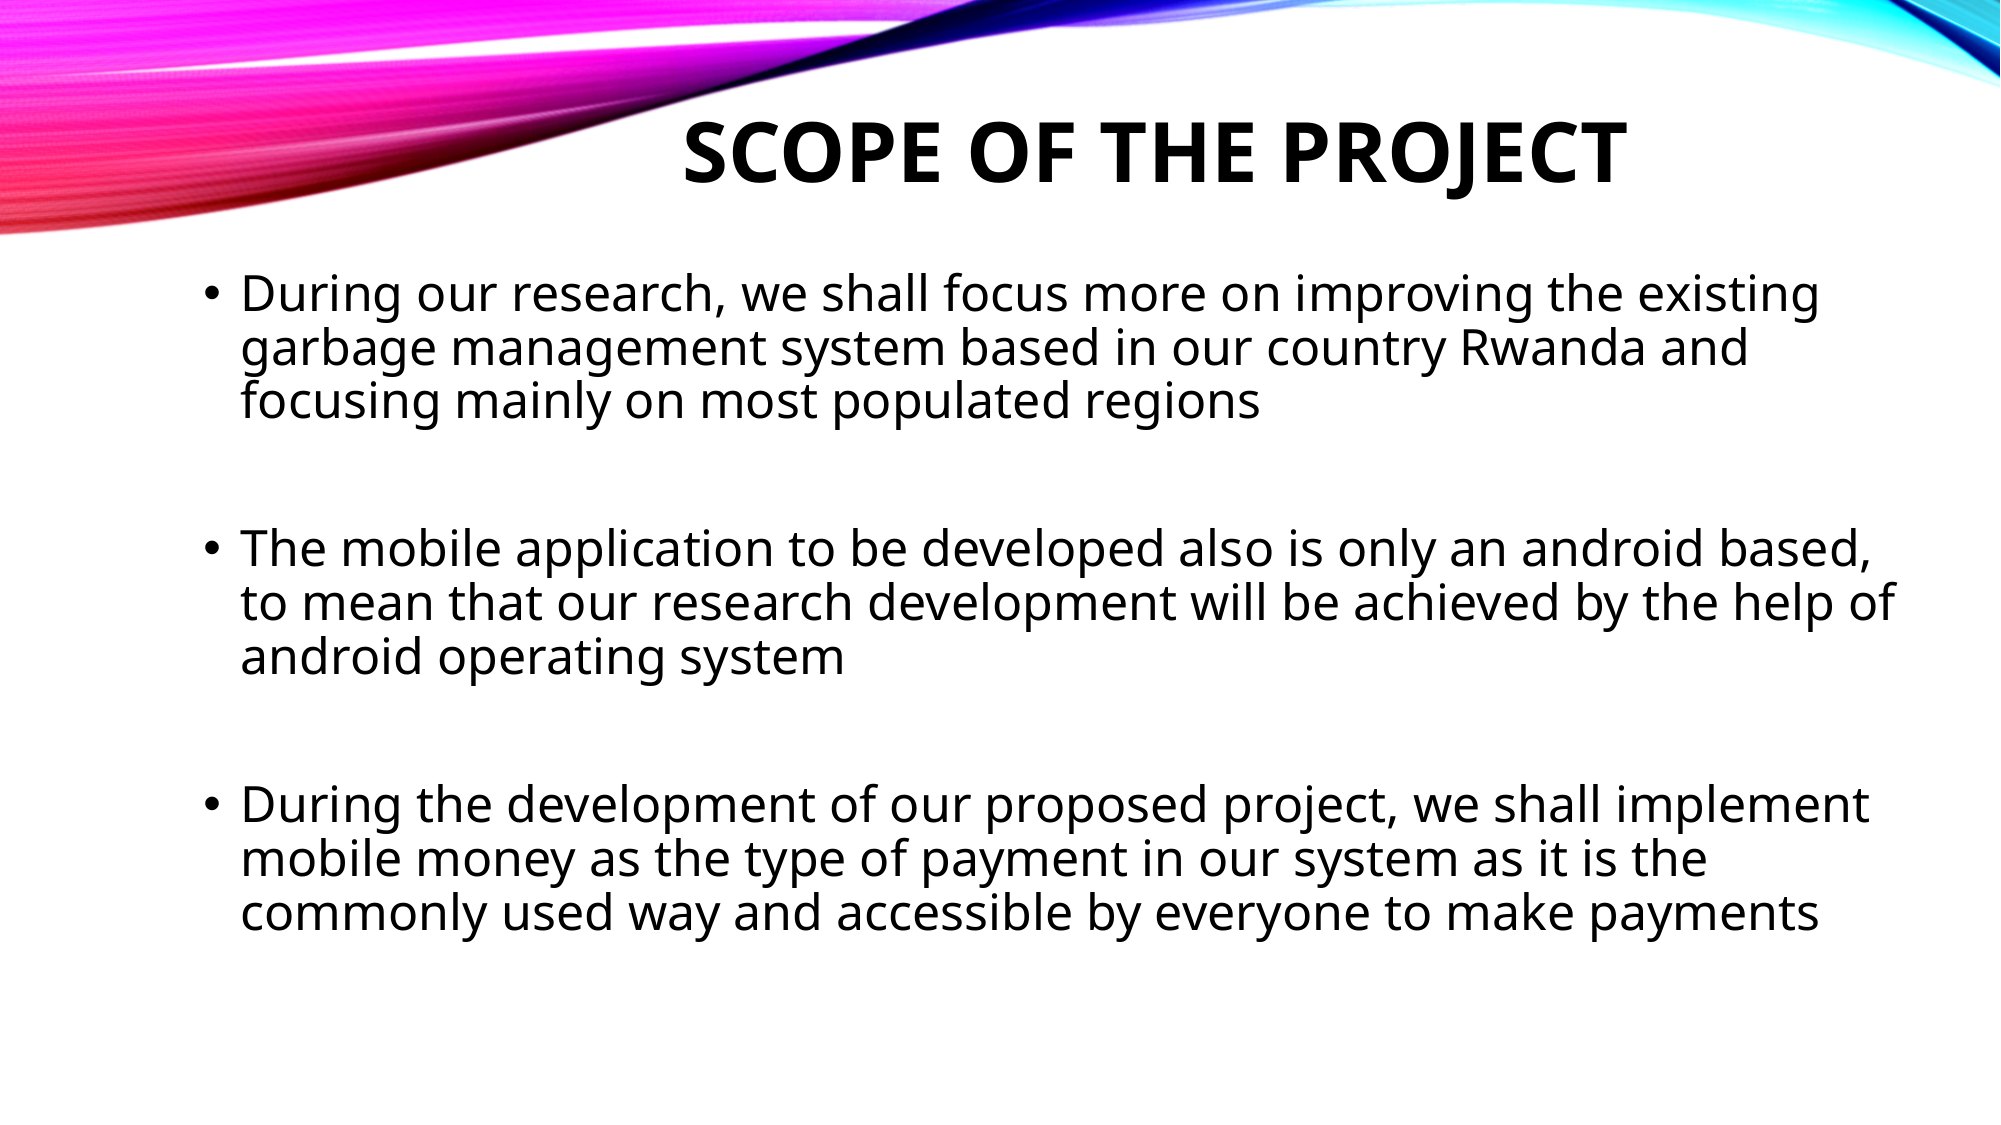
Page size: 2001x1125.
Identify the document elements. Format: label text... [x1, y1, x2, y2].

picture [1910, 0, 2000, 45]
picture [0, 0, 2000, 237]
picture [1890, 0, 2000, 75]
title SCOPE OF THE PROJECT [424, 50, 1887, 260]
list During our research, we shall focus more on improving the existing garbage management system based in our country Rwanda and focusing mainly on most populated regions The mobile application to be developed also is only an android based, to mean that our research development will be achieved by the help of android operating system During the development of our proposed project, we shall implement mobile money as the type of payment in our system as it is the commonly used way and accessible by everyone to make payments [113, 260, 1927, 1031]
